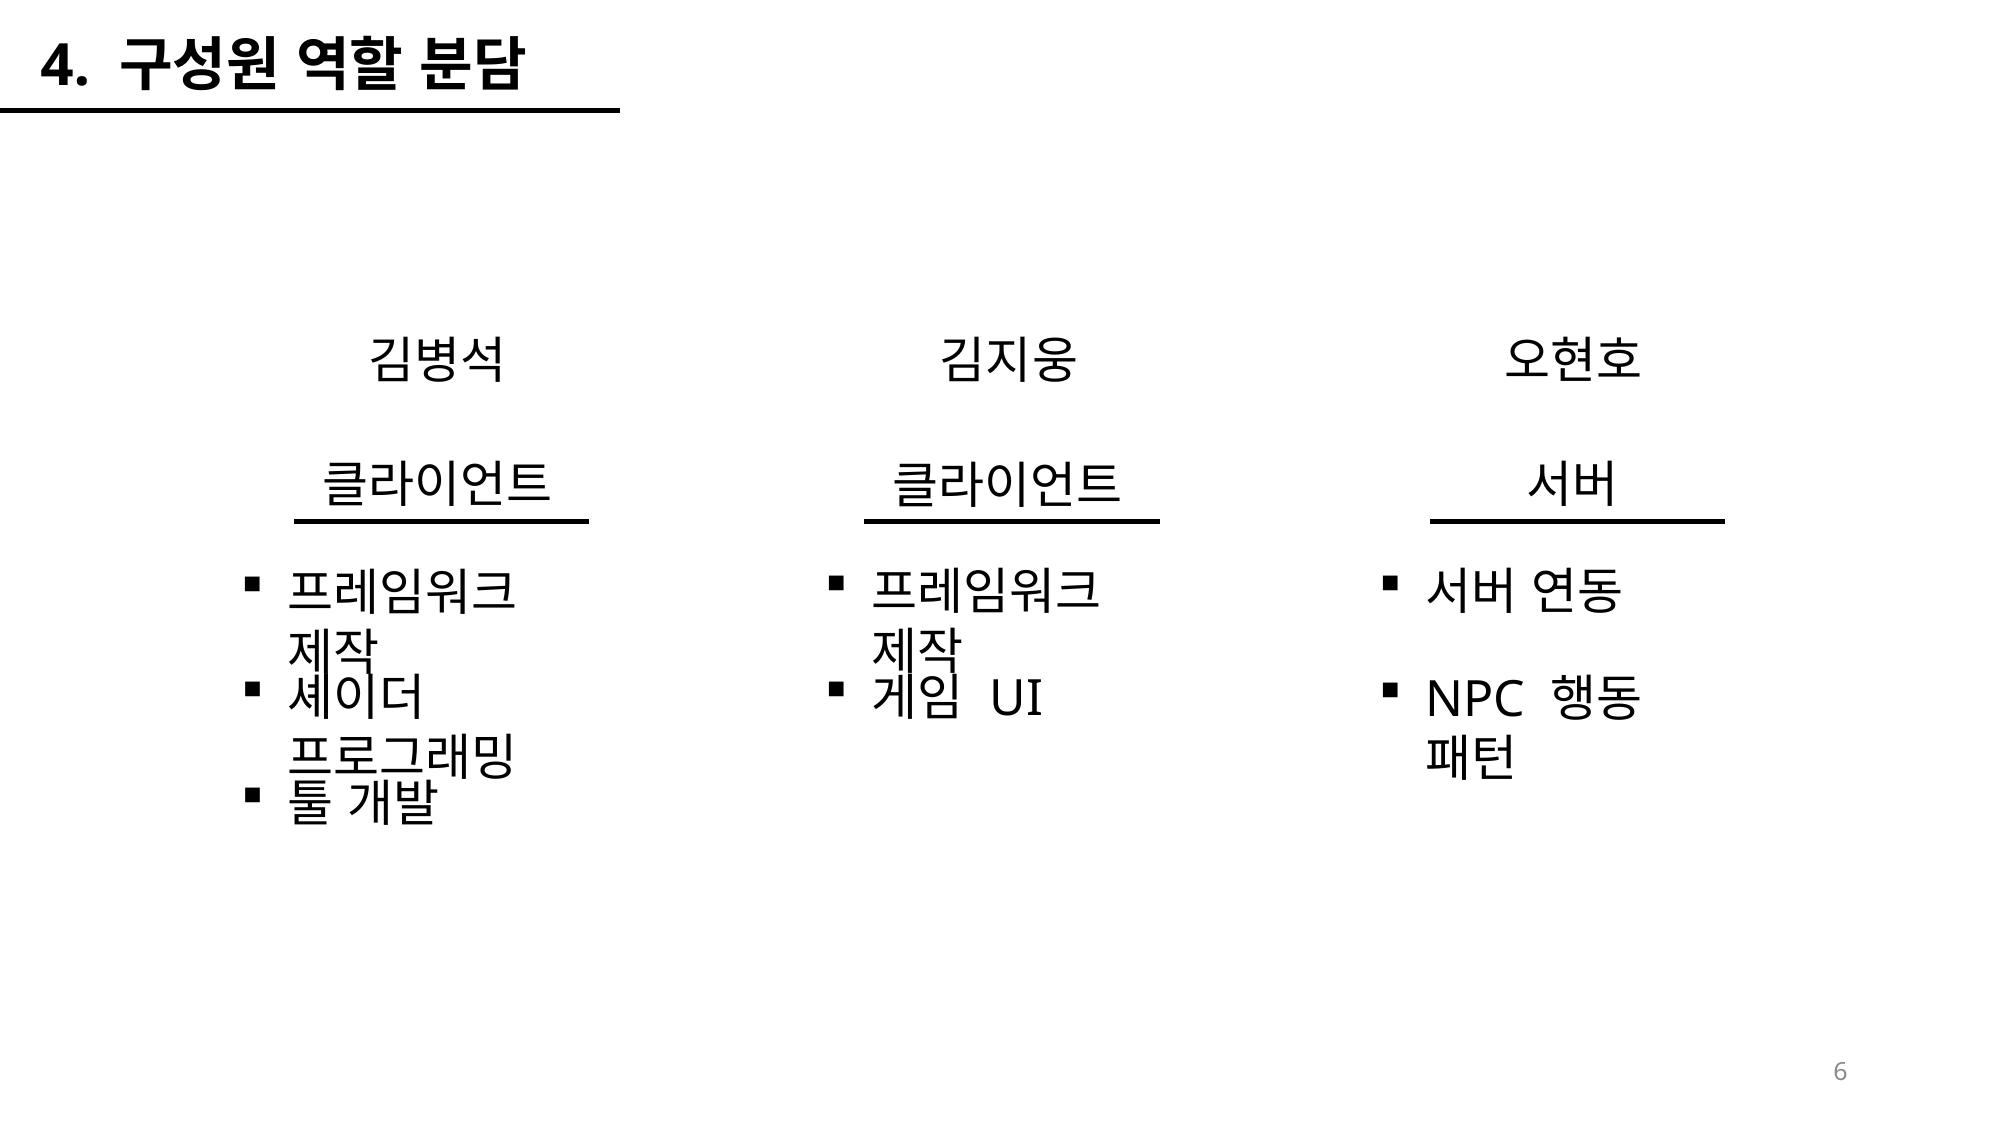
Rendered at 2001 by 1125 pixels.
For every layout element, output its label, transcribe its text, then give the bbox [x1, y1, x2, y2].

text_box NPC 행동 패턴 [1363, 659, 1752, 794]
text_box 서버 [1511, 445, 1643, 519]
text_box 게임 UI [810, 657, 1242, 733]
text_box 툴 개발 [226, 764, 551, 839]
text_box 프레임워크 제작 [226, 552, 628, 658]
text_box 김지웅 [925, 321, 1101, 397]
text_box 김병석 [354, 321, 530, 397]
text_box 프레임워크 제작 [809, 552, 1211, 688]
slide_number 6 [1412, 1042, 1863, 1103]
text_box 서버 연동 [1363, 552, 1660, 628]
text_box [0, 19, 620, 111]
text_box 오현호 [1489, 321, 1665, 397]
text_box 셰이더 프로그래밍 [226, 658, 658, 794]
text_box 클라이언트 [307, 445, 578, 519]
text_box 클라이언트 [877, 446, 1148, 519]
